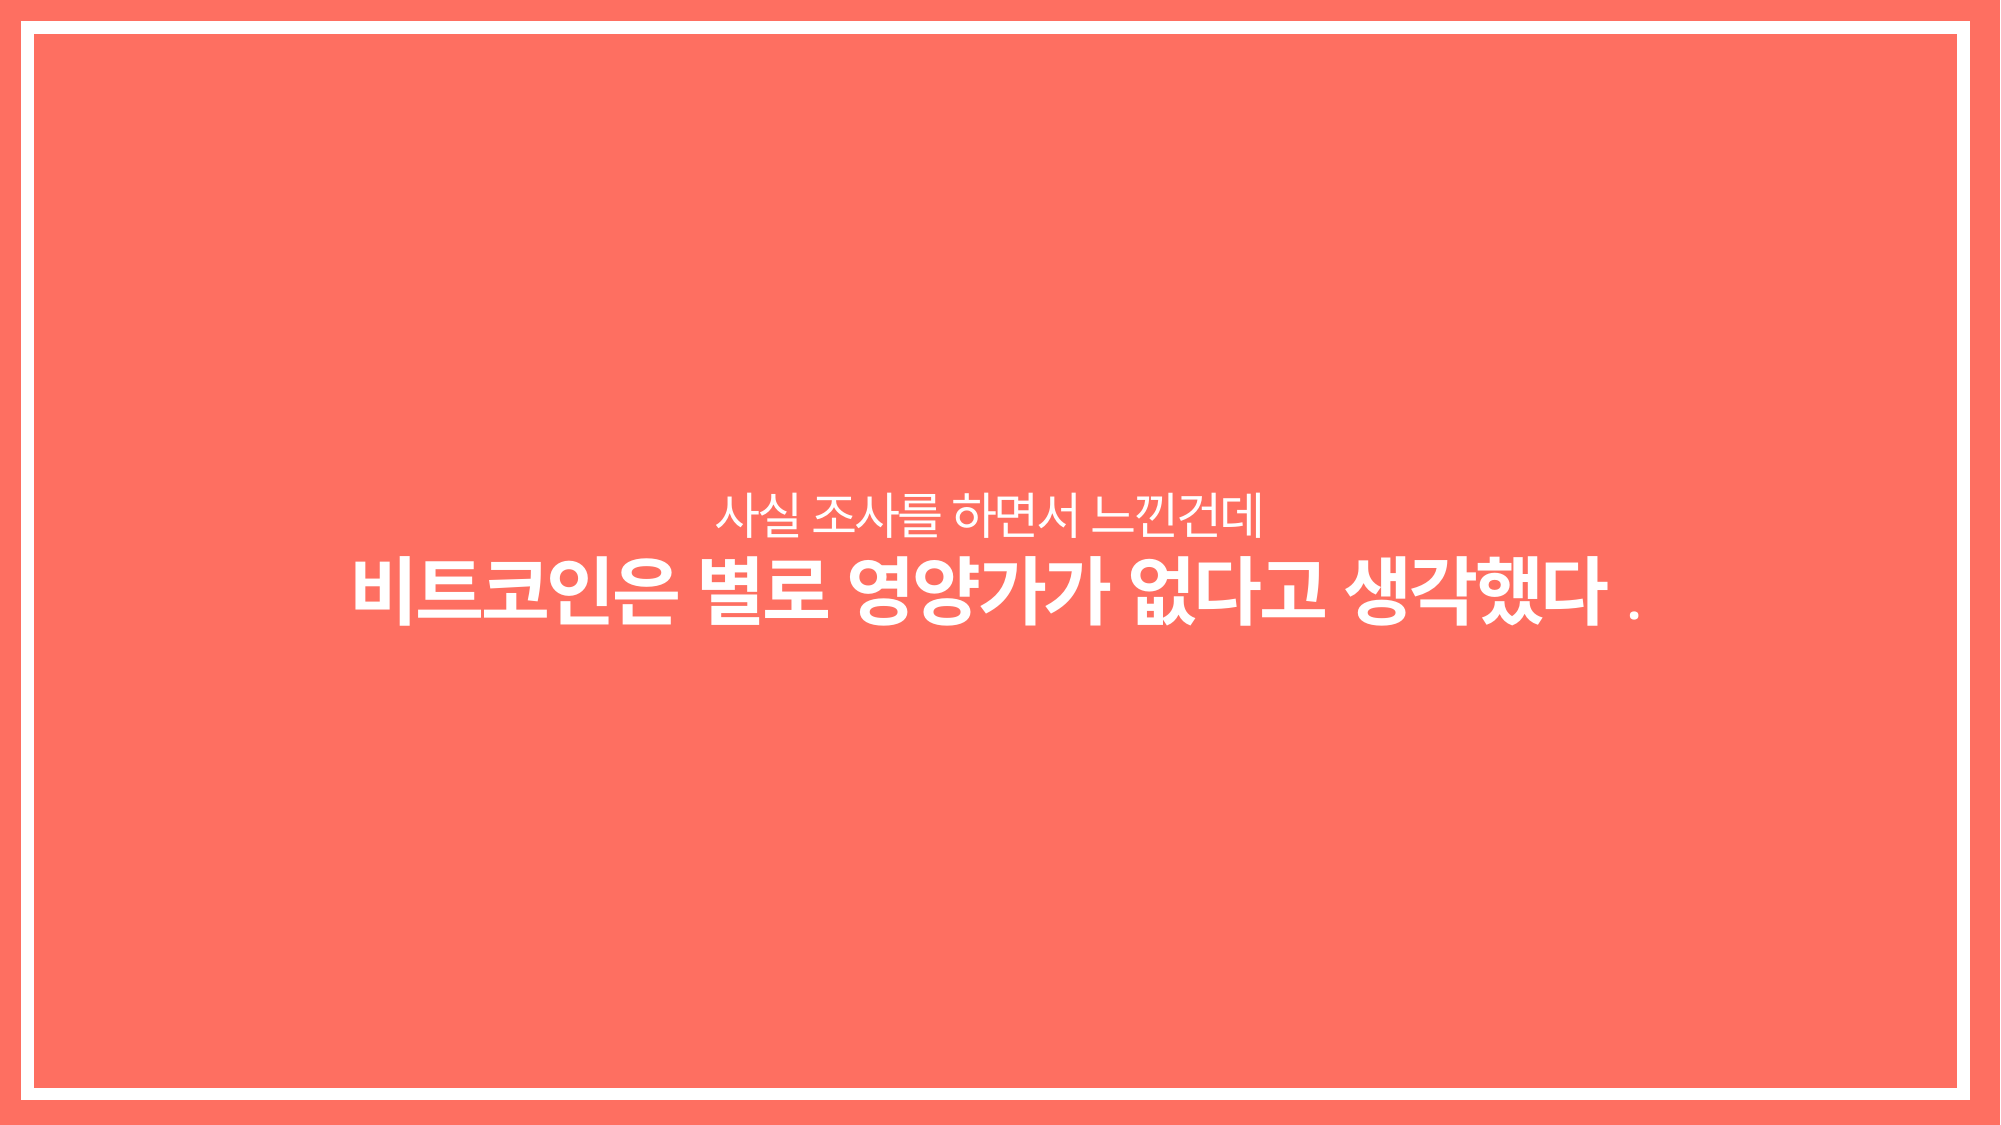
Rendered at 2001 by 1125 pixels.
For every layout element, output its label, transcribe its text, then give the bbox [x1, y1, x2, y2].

text_box [26, 26, 1965, 1095]
text_box 사실 조사를 하면서 느낀건데 비트코인은 별로 영양가가 없다고 생각했다. [207, 477, 1784, 643]
